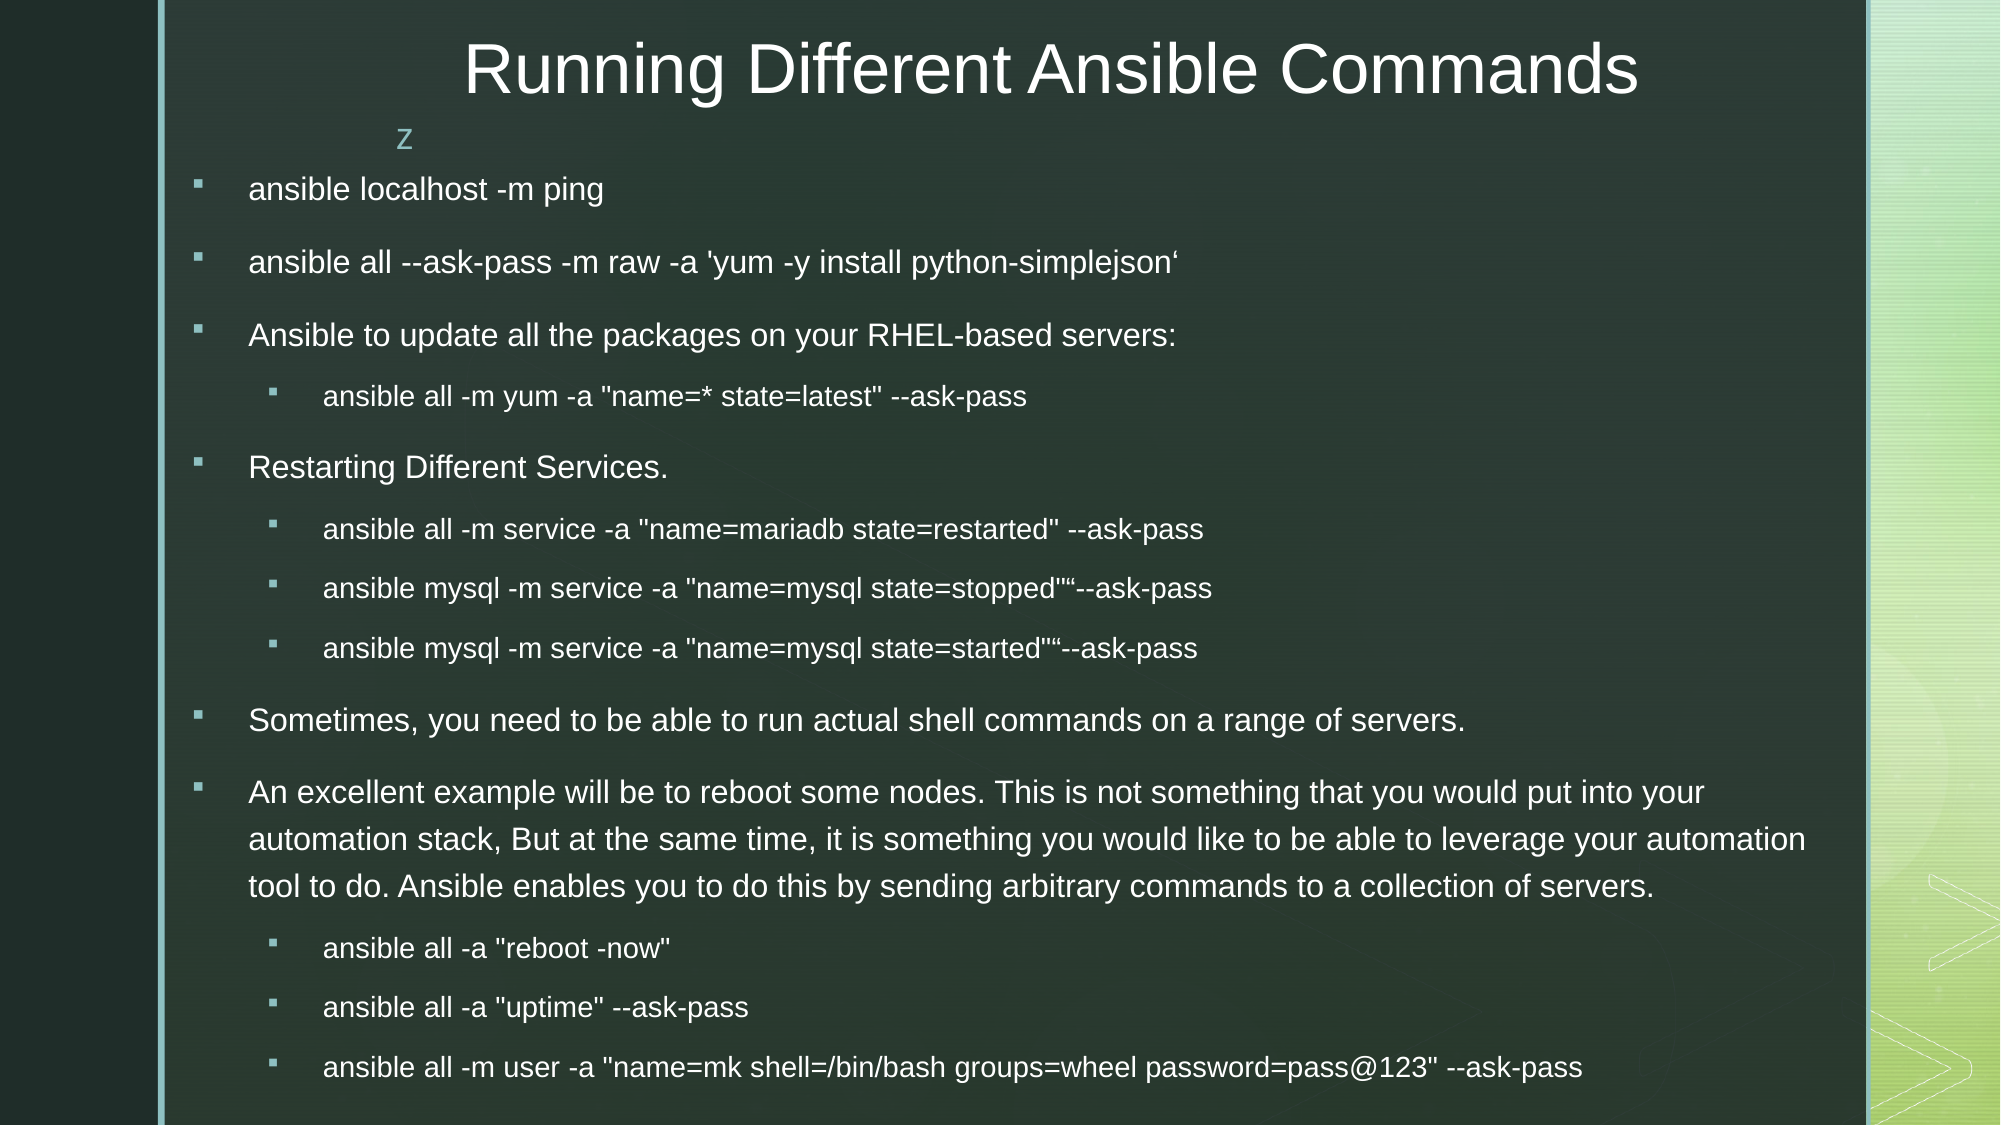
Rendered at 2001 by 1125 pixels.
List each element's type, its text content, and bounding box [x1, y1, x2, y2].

list ansible localhost -m ping ansible all --ask-pass -m raw -a 'yum -y install python-simplejson‘ Ansible to update all the packages on your RHEL-based servers: ansible all -m yum -a "name=* state=latest" --ask-pass Restarting Different Services. ansible all -m service -a "name=mariadb state=restarted" --ask-pass ansible mysql -m service -a "name=mysql state=stopped"“--ask-pass ansible mysql -m service -a "name=mysql state=started"“--ask-pass Sometimes, you need to be able to run actual shell commands on a range of servers. An excellent example will be to reboot some nodes. This is not something that you would put into your automation stack, But at the same time, it is something you would like to be able to leverage your automation tool to do. Ansible enables you to do this by sending arbitrary commands to a collection of servers. ansible all -a "reboot -now" ansible all -a "uptime" --ask-pass ansible all -m user -a "name=mk shell=/bin/bash groups=wheel password=pass@123" --ask-pass [176, 143, 1857, 1100]
picture [1871, 0, 2001, 1125]
title Running Different Ansible Commands [428, 24, 1657, 133]
